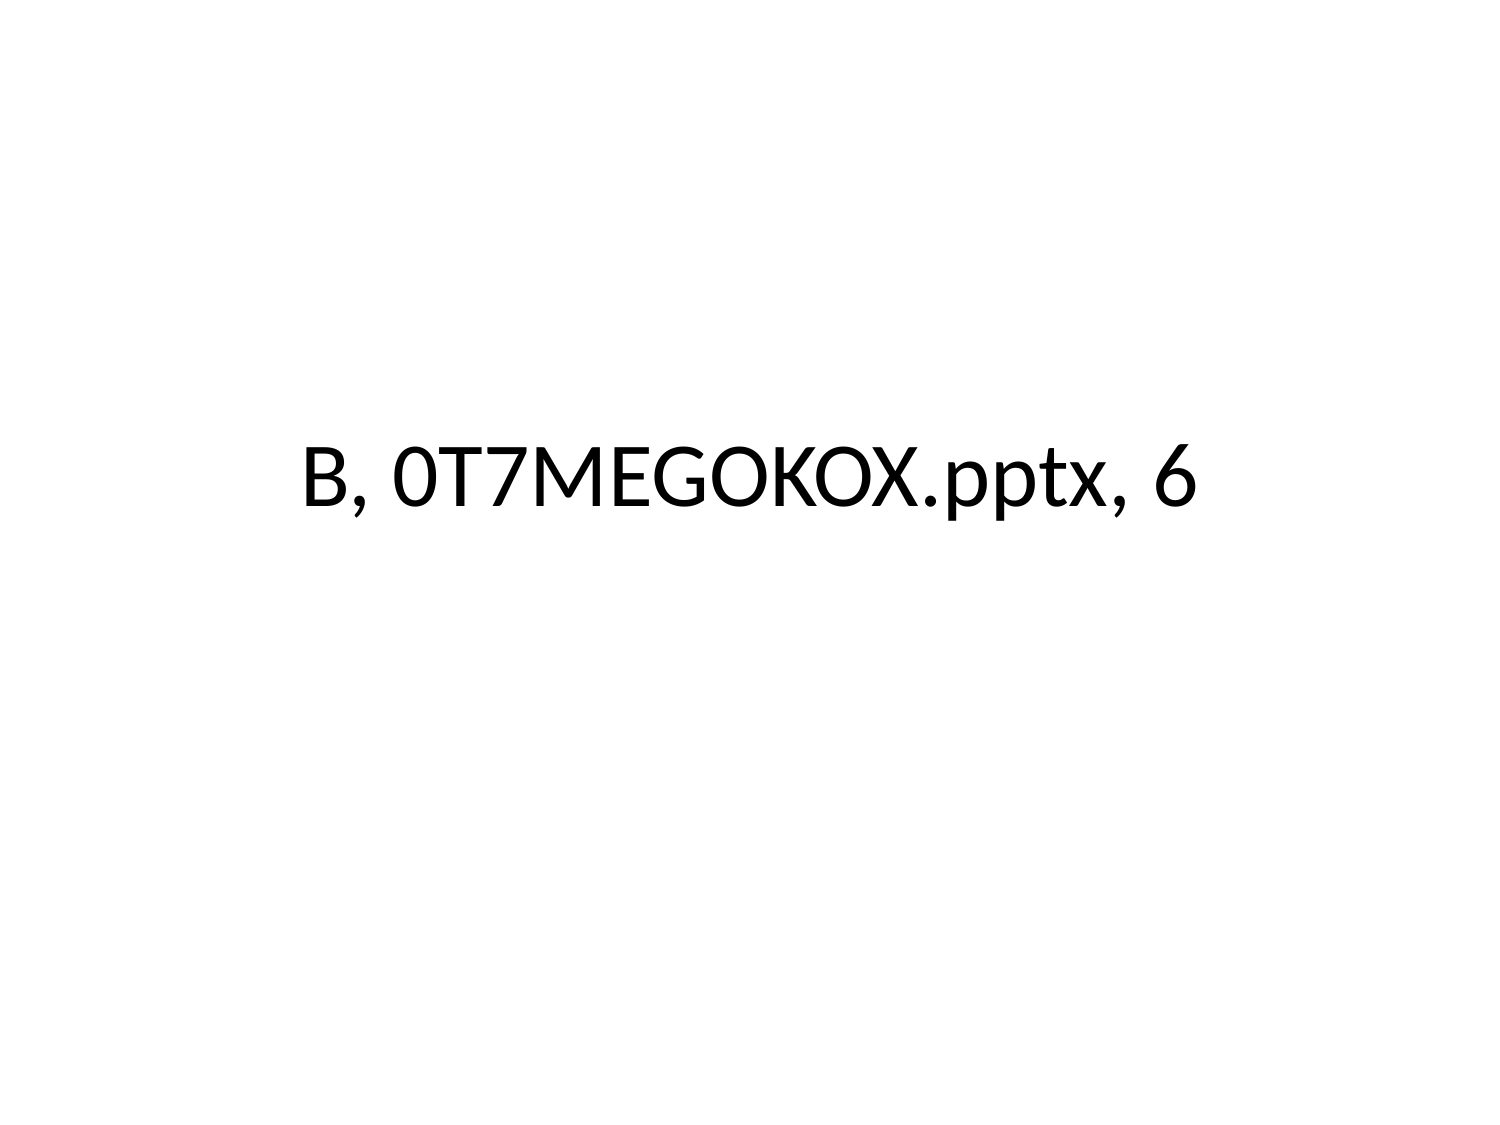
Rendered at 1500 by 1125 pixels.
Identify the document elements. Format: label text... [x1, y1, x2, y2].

title B, 0T7MEGOKOX.pptx, 6 [112, 349, 1388, 591]
